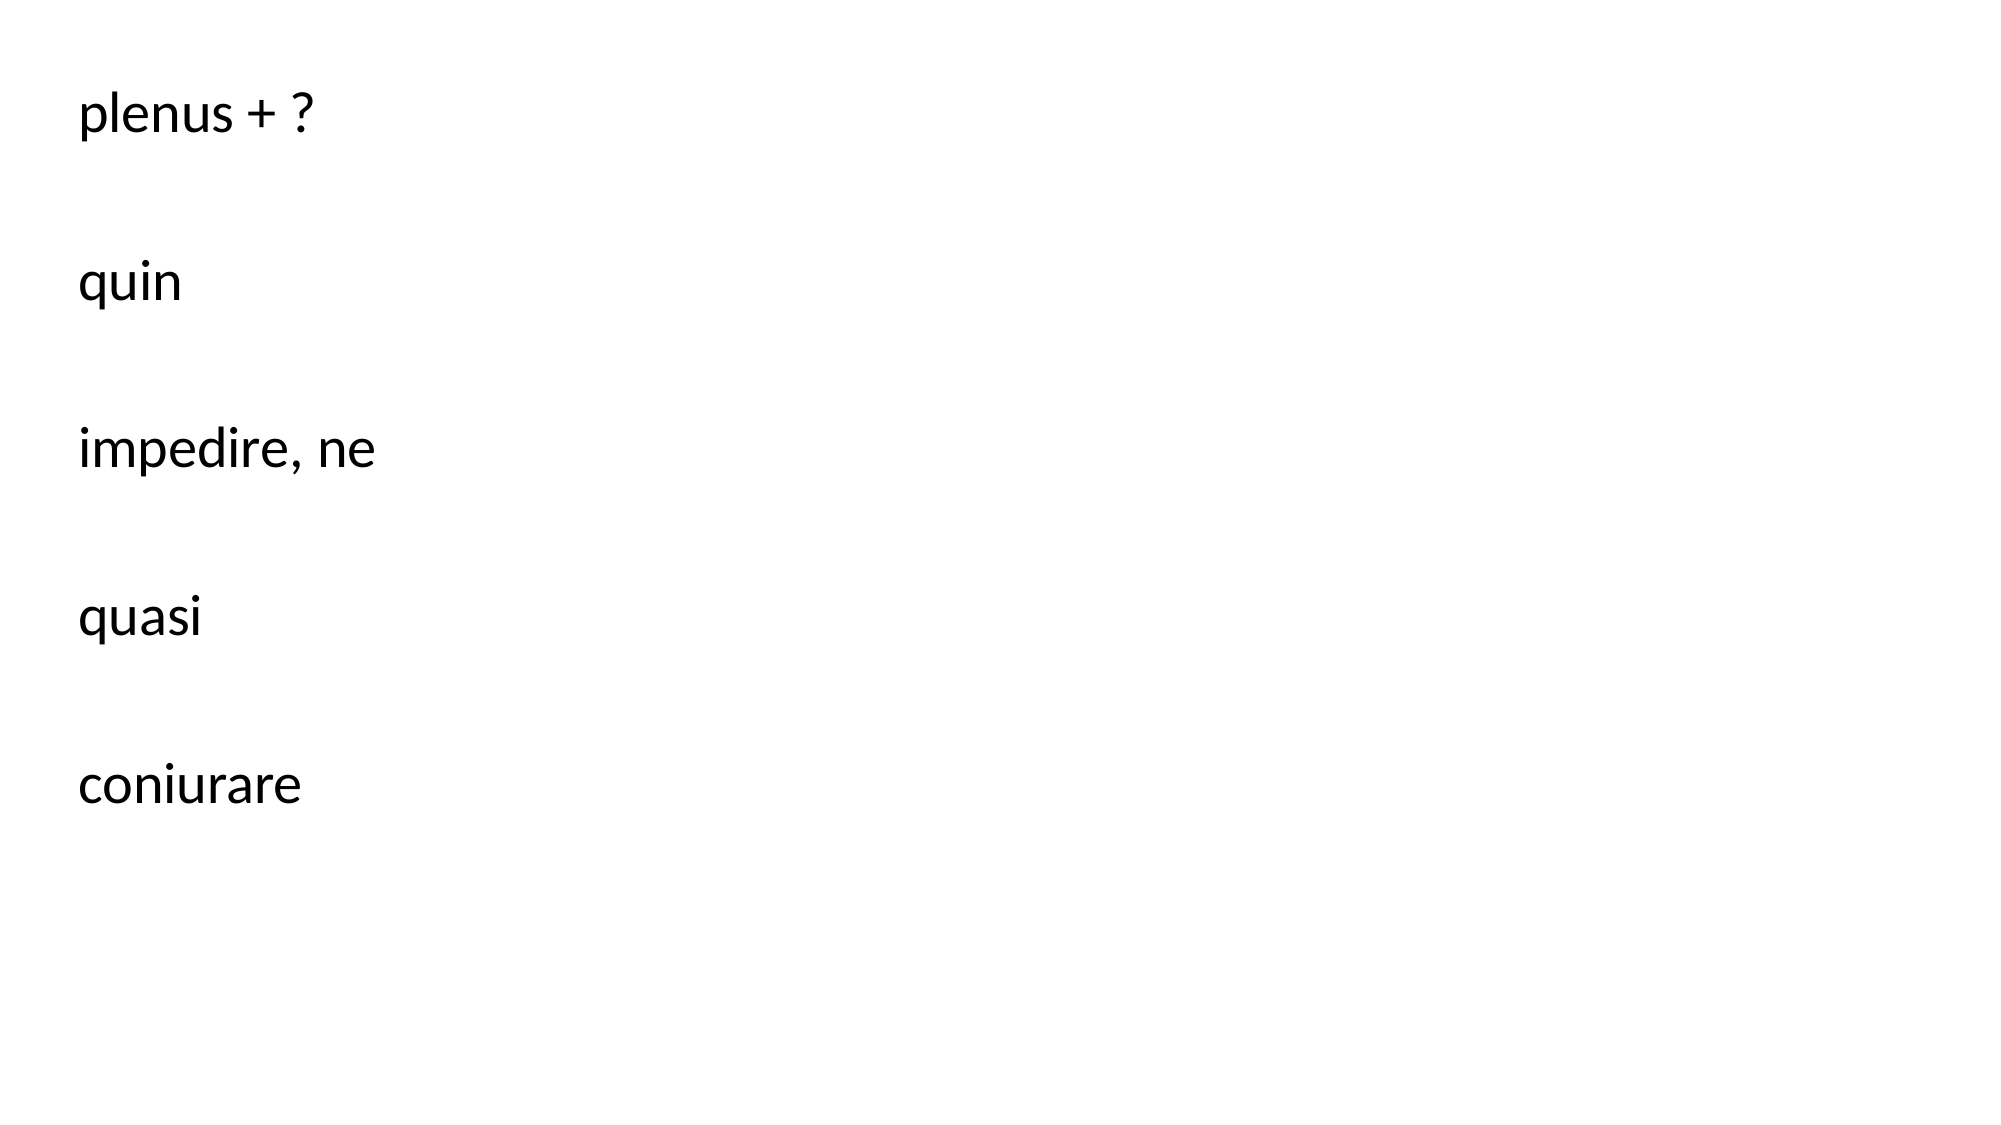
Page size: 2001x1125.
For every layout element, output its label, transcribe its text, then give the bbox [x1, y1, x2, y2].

list plenus + ? quin impedire, ne quasi coniurare [63, 75, 1863, 1014]
